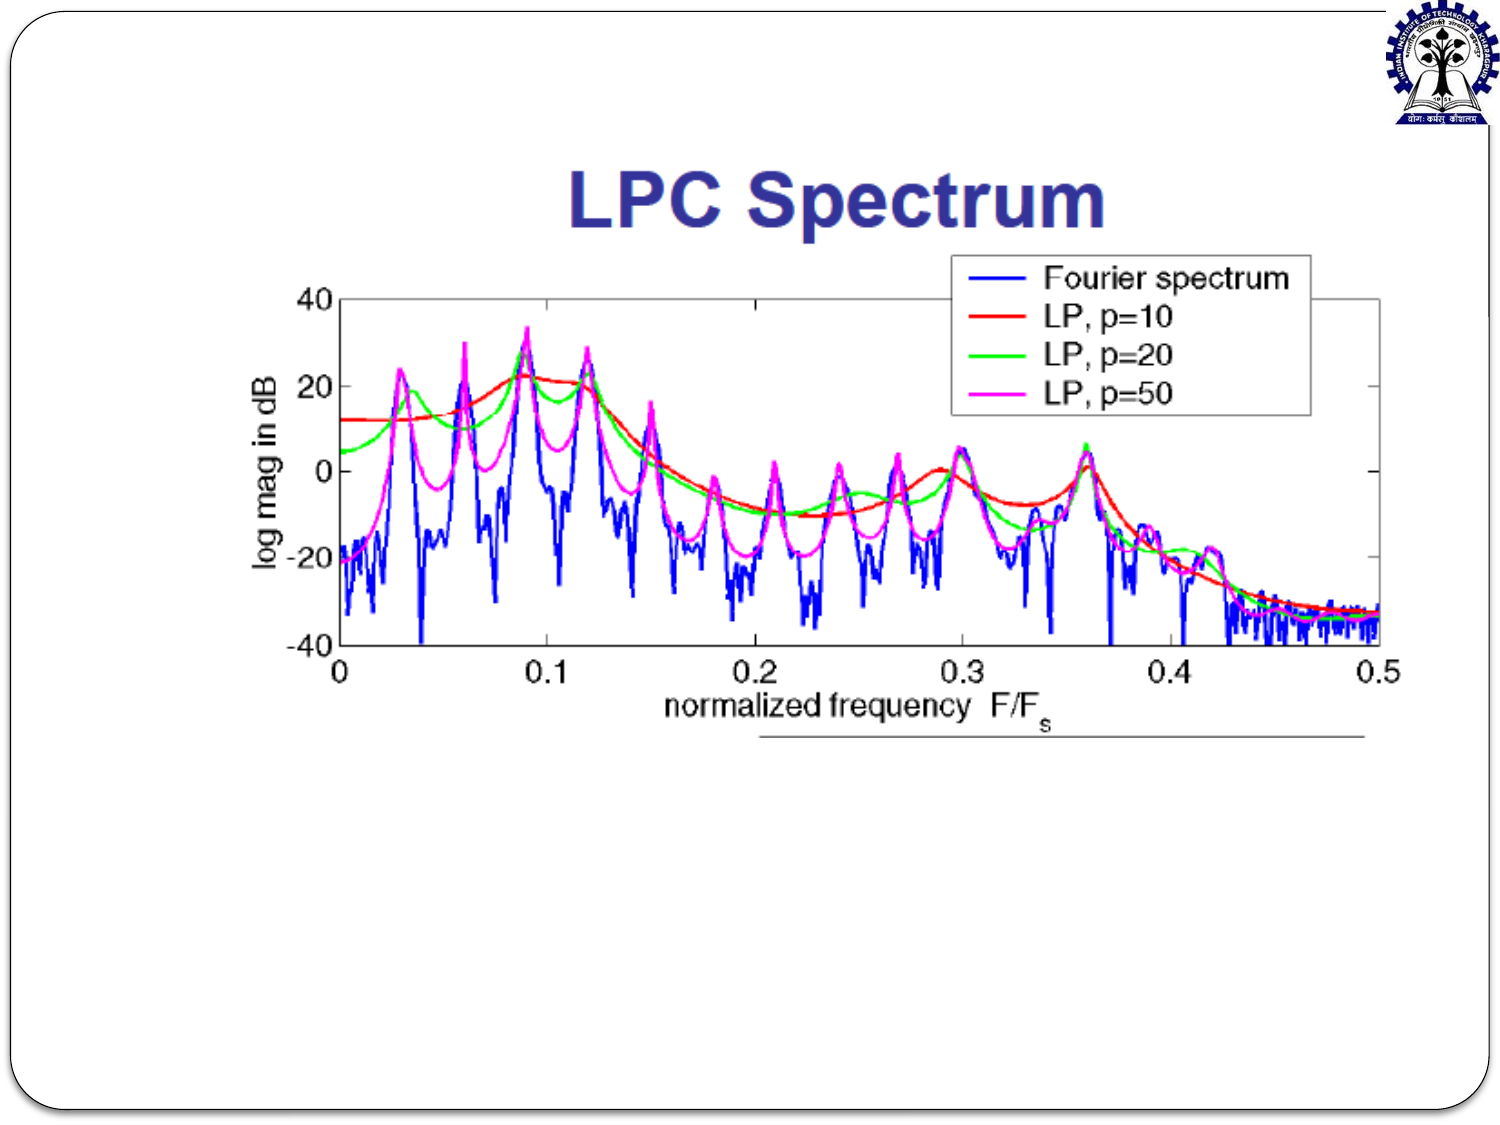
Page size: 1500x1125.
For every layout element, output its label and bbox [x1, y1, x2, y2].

picture [1386, 0, 1500, 125]
picture [187, 137, 1441, 738]
